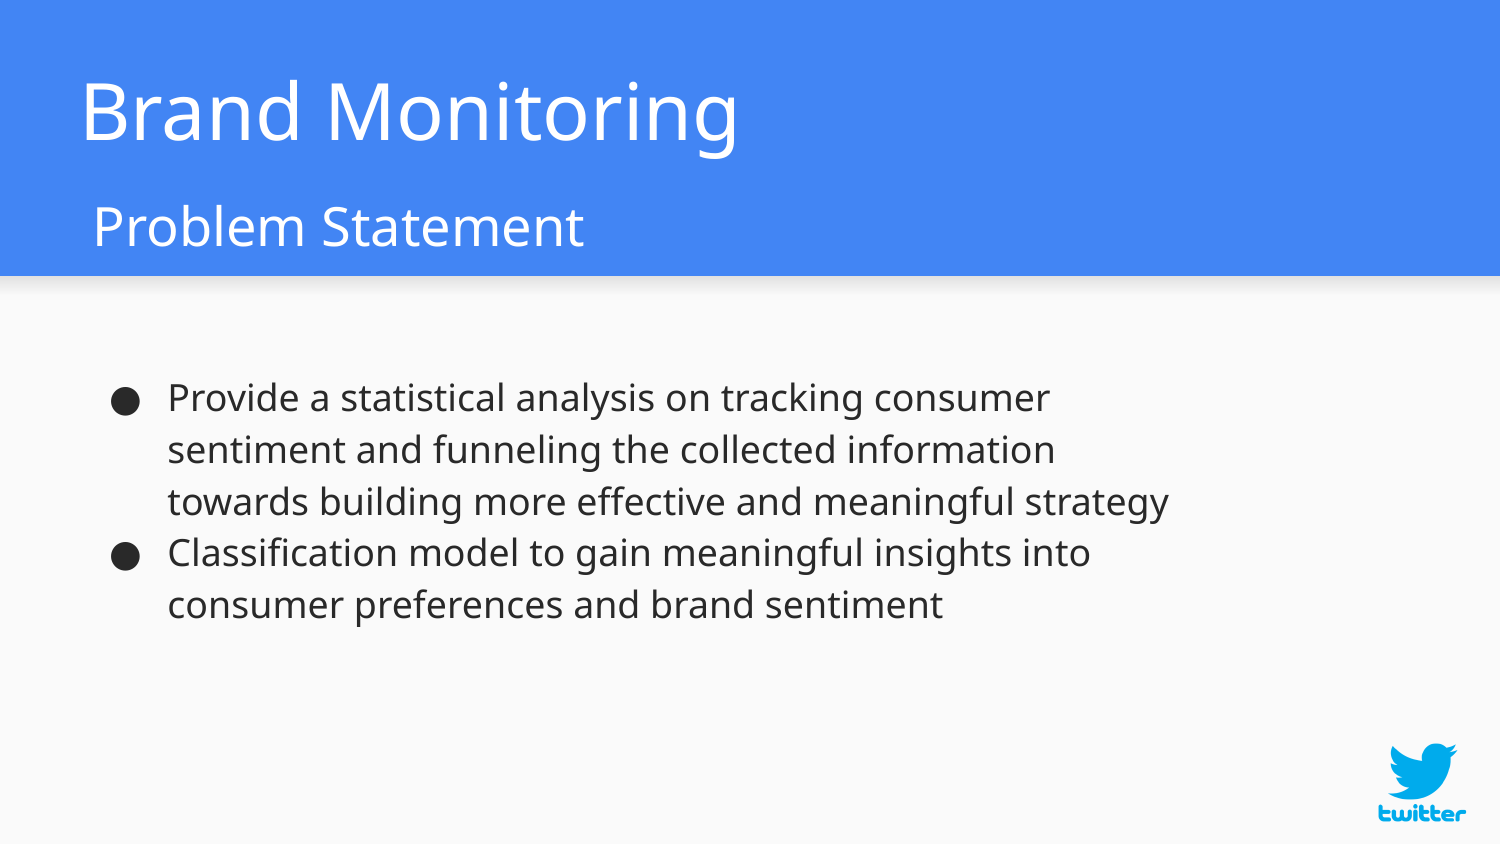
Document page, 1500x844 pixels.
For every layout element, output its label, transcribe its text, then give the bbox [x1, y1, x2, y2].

picture [1367, 737, 1477, 826]
list Provide a statistical analysis on tracking consumer sentiment and funneling the collected information towards building more effective and meaningful strategy Classification model to gain meaningful insights into consumer preferences and brand sentiment [77, 352, 1213, 743]
title Problem Statement [77, 146, 1427, 273]
title Brand Monitoring [64, 18, 1413, 172]
